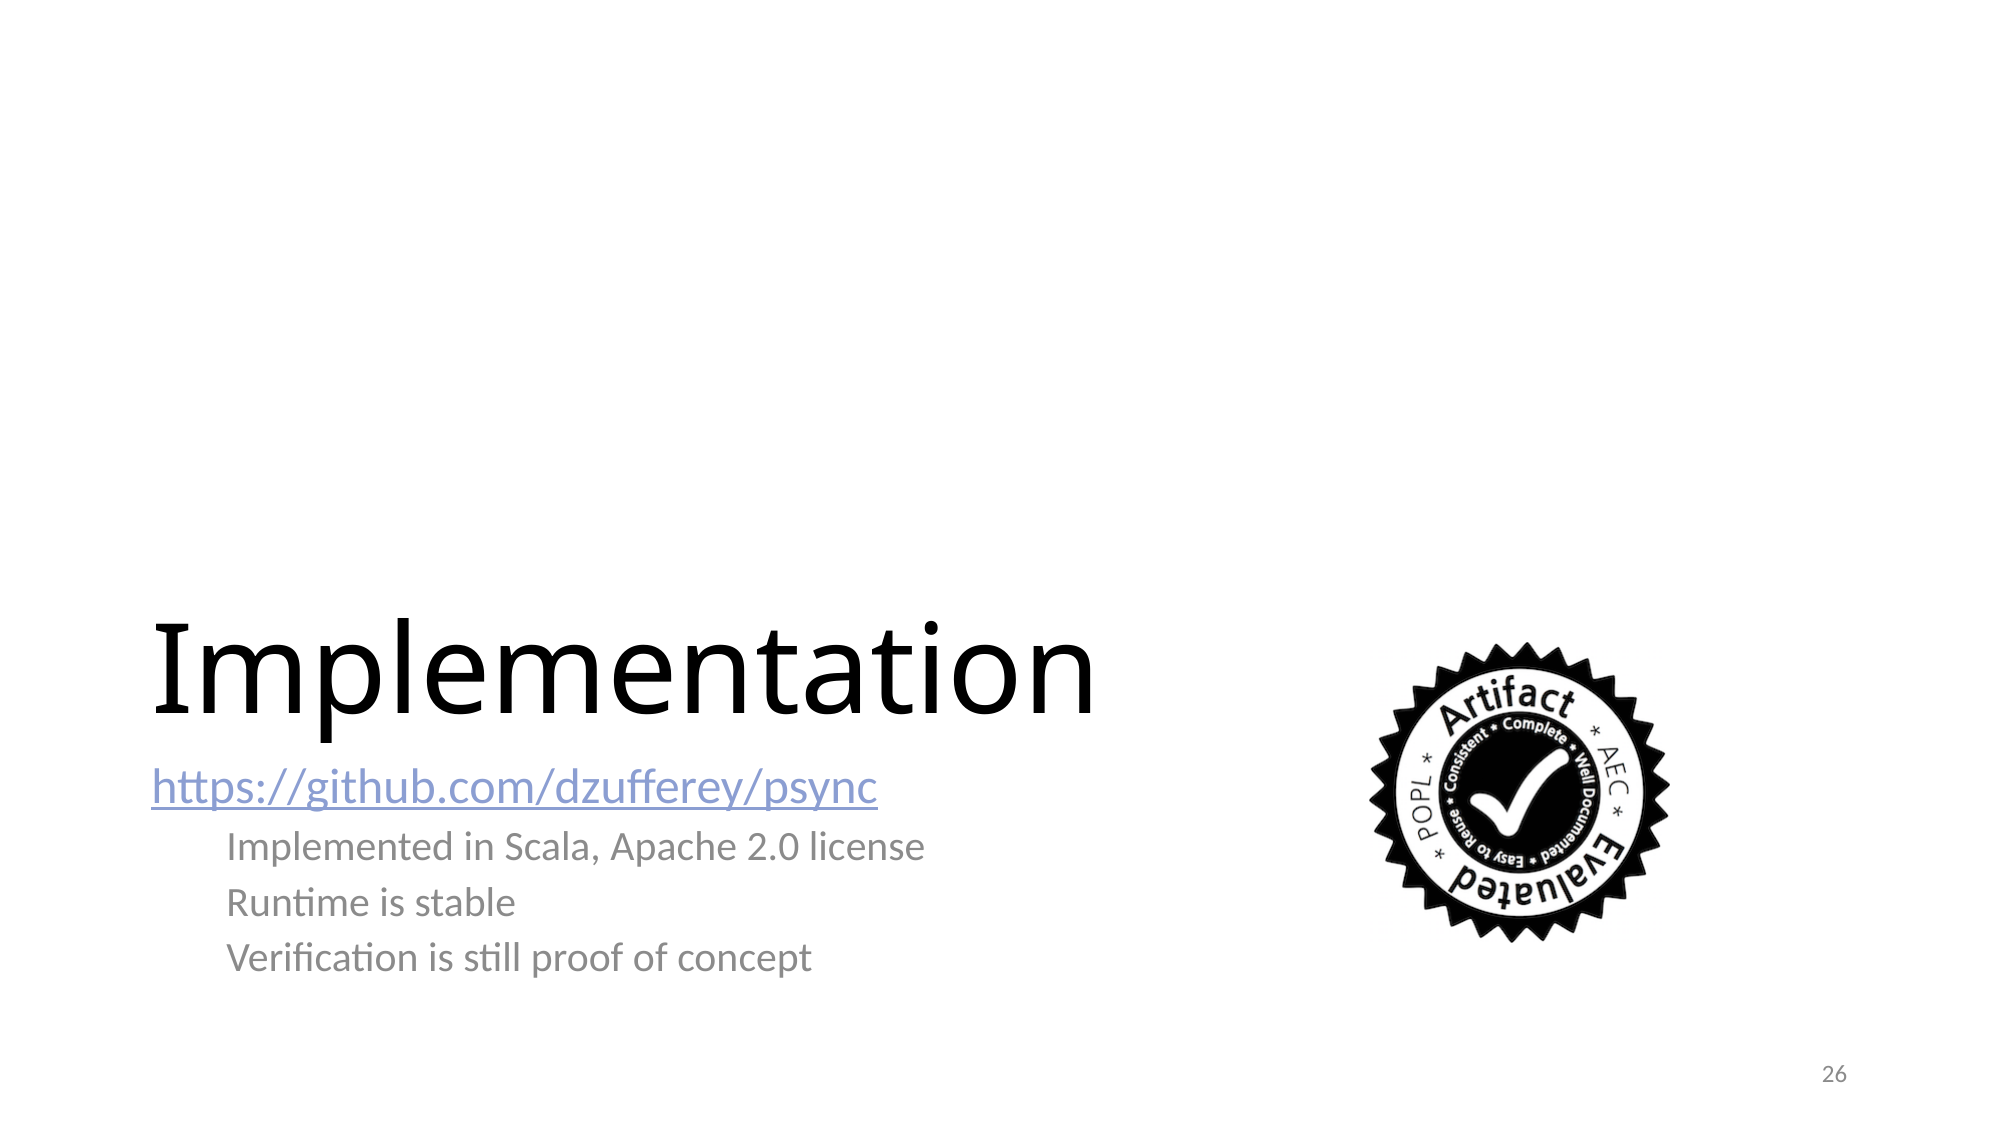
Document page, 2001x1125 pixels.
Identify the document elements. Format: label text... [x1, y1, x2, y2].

title Implementation [136, 280, 1862, 749]
picture [1369, 642, 1670, 943]
list https://github.com/dzufferey/psync Implemented in Scala, Apache 2.0 license Runtime is stable Verification is still proof of concept [136, 752, 1862, 999]
slide_number 26 [1412, 1042, 1863, 1103]
